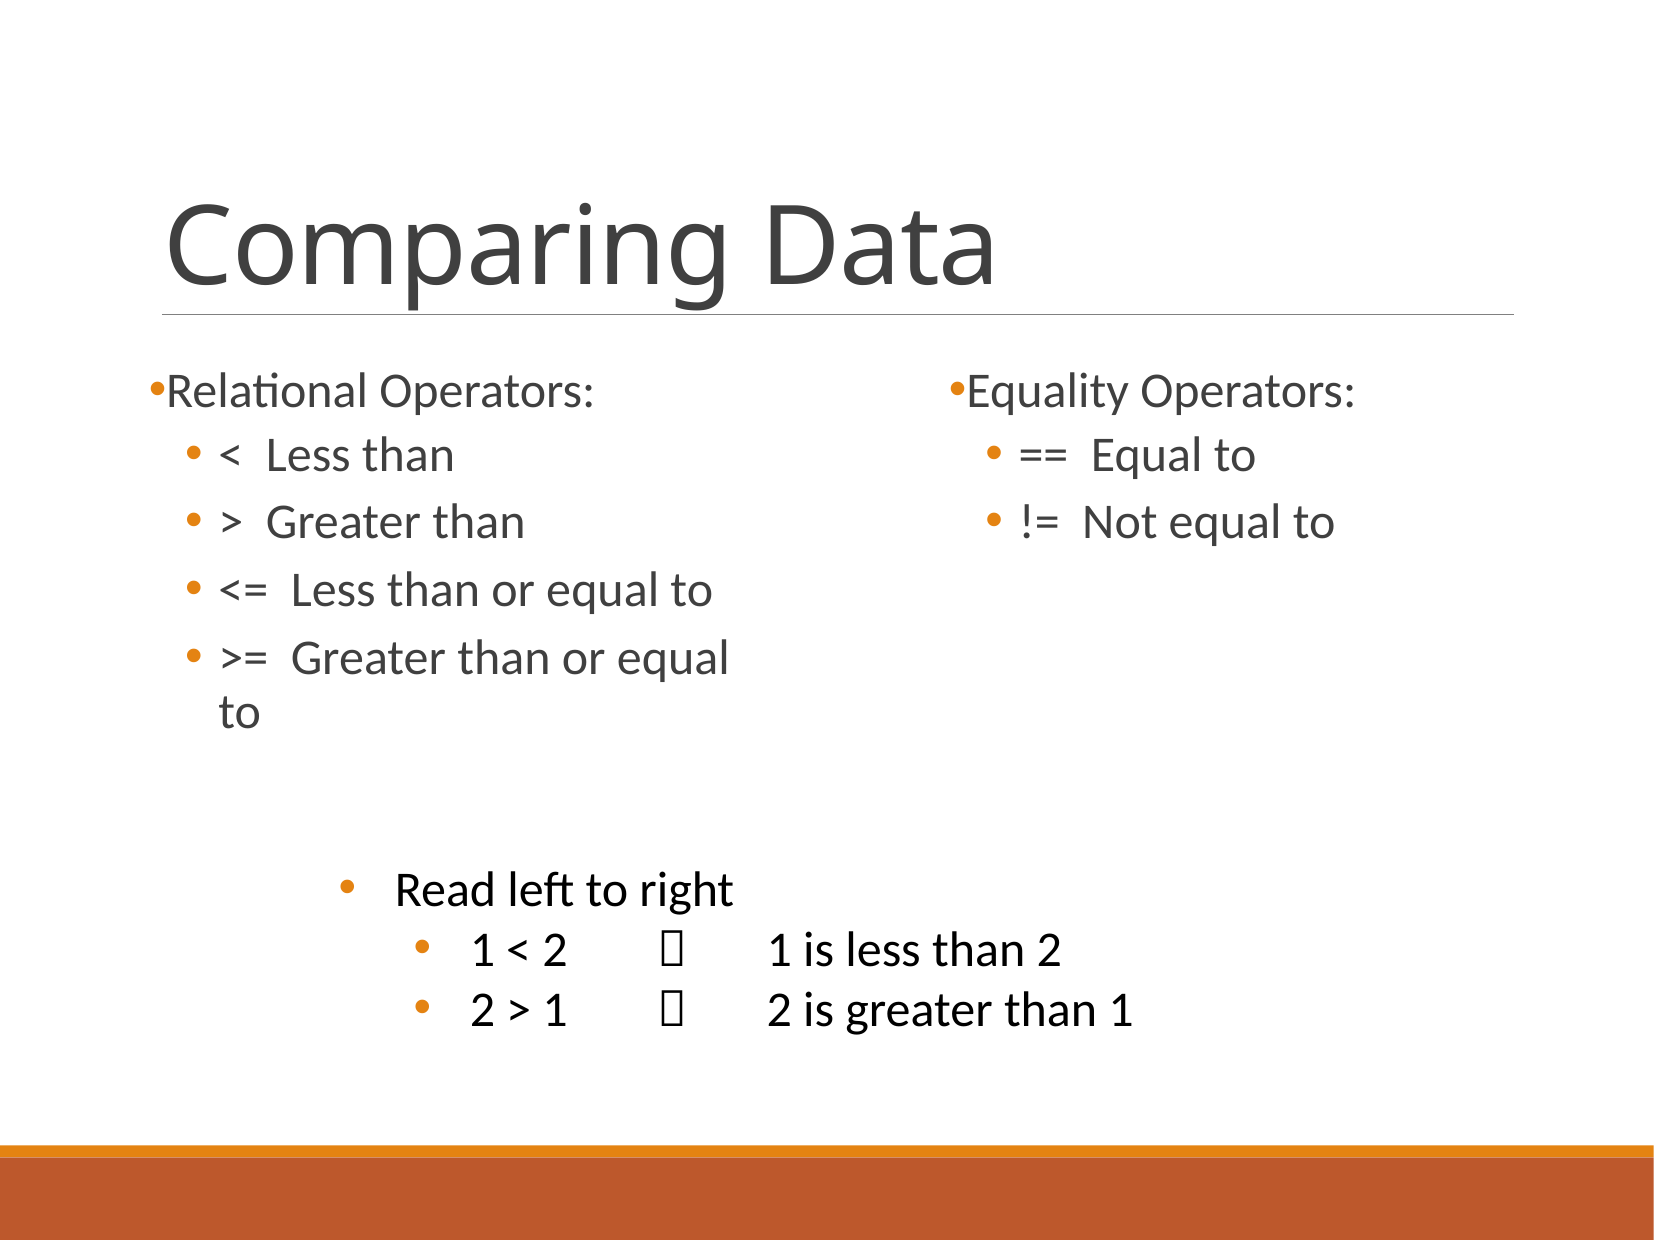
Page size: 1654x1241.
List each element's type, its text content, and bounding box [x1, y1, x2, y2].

text_box Read left to right 1 < 2  1 is less than 2 2 > 1  2 is greater than 1 [323, 848, 1458, 1044]
list Equality Operators: == Equal to != Not equal to [949, 357, 1458, 848]
list Relational Operators: < Less than > Greater than <= Less than or equal to >= Greater than or equal to [148, 357, 760, 779]
title Comparing Data [148, 92, 1513, 315]
